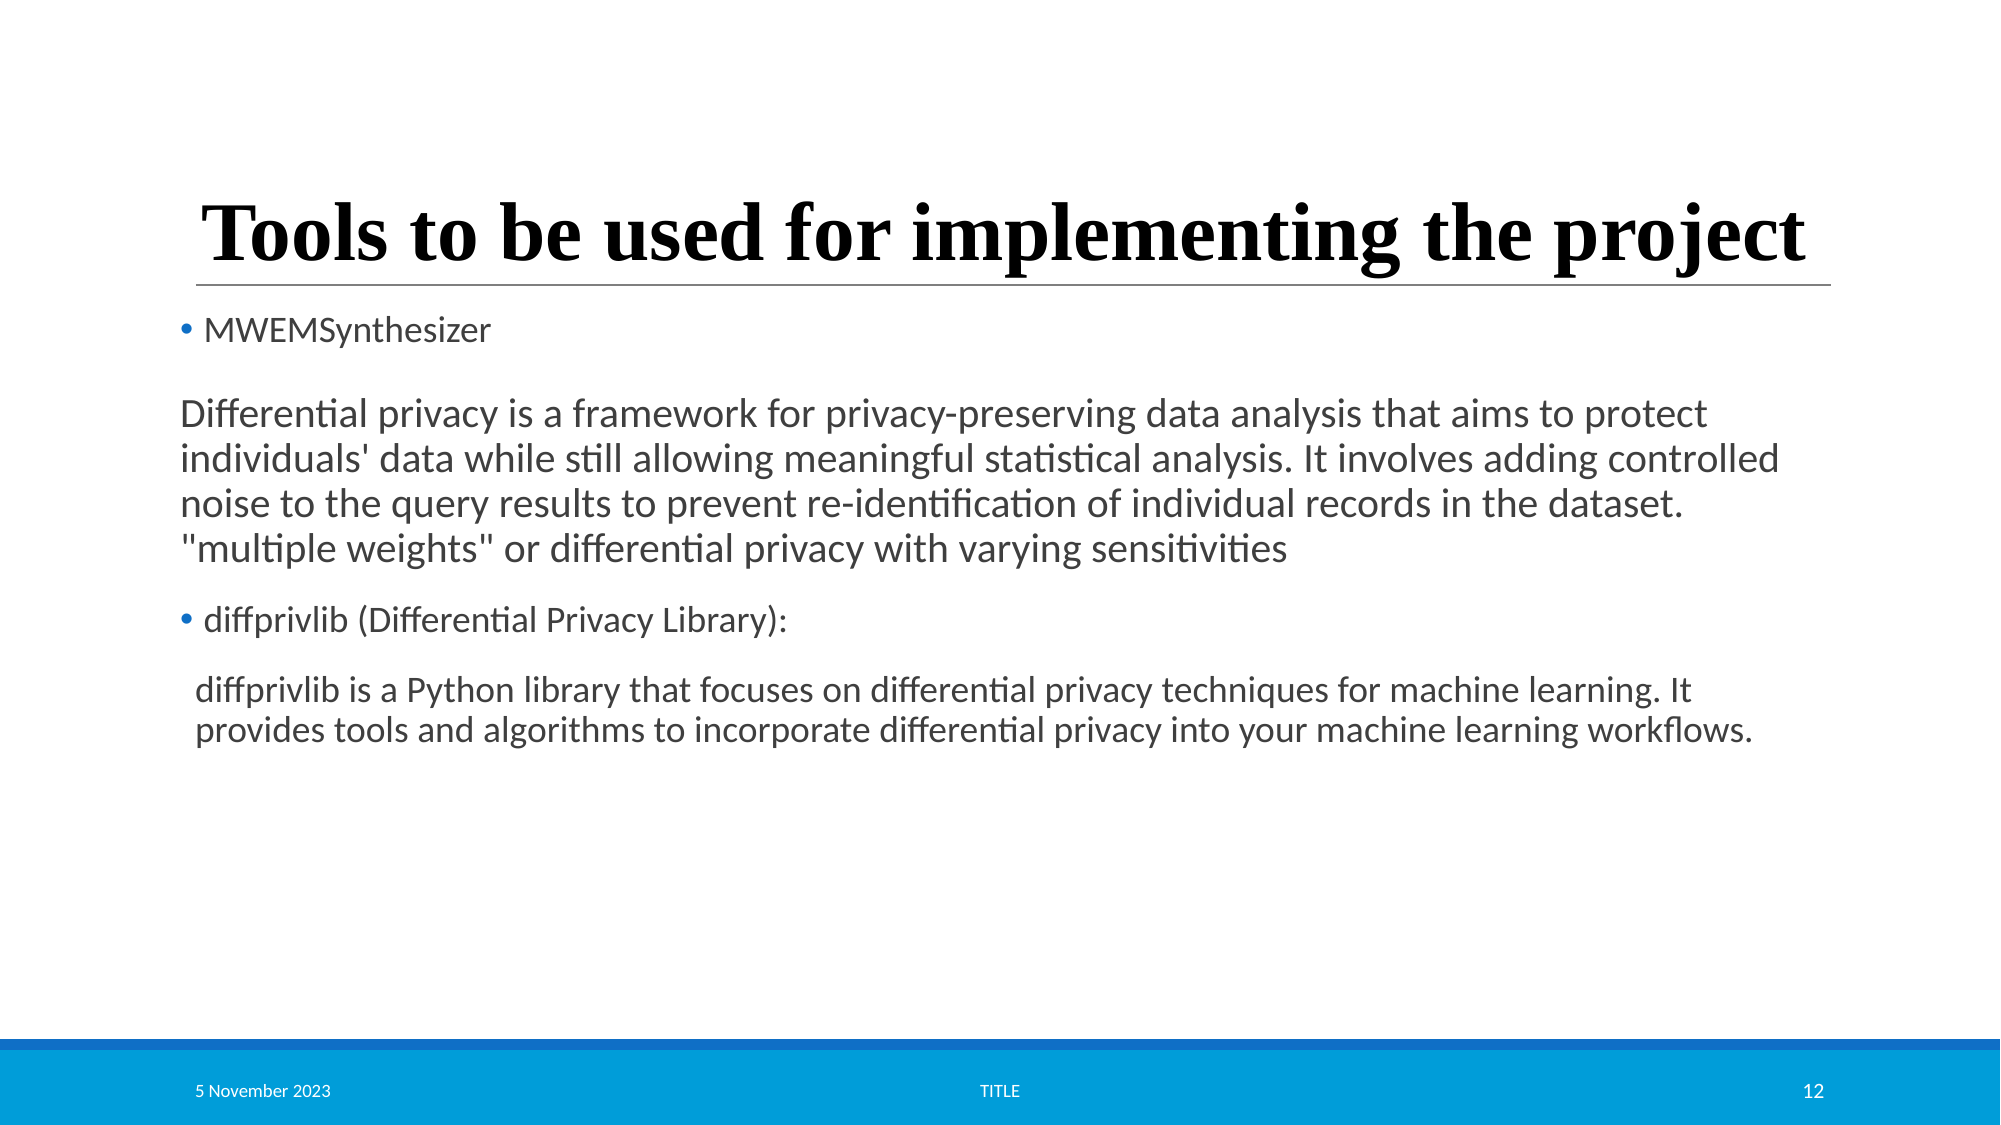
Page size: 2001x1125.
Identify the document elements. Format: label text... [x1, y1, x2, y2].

slide_number 12 [1624, 1059, 1840, 1120]
title Tools to be used for implementing the project [180, 47, 1830, 285]
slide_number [180, 1059, 586, 1120]
footer TITLE [604, 1059, 1396, 1120]
list MWEMSynthesizer Differential privacy is a framework for privacy-preserving data analysis that aims to protect individuals' data while still allowing meaningful statistical analysis. It involves adding controlled noise to the query results to prevent re-identification of individual records in the dataset. "multiple weights" or differential privacy with varying sensitivities diffprivlib (Differential Privacy Library): diffprivlib is a Python library that focuses on differential privacy techniques for machine learning. It provides tools and algorithms to incorporate differential privacy into your machine learning workflows. [180, 302, 1830, 963]
